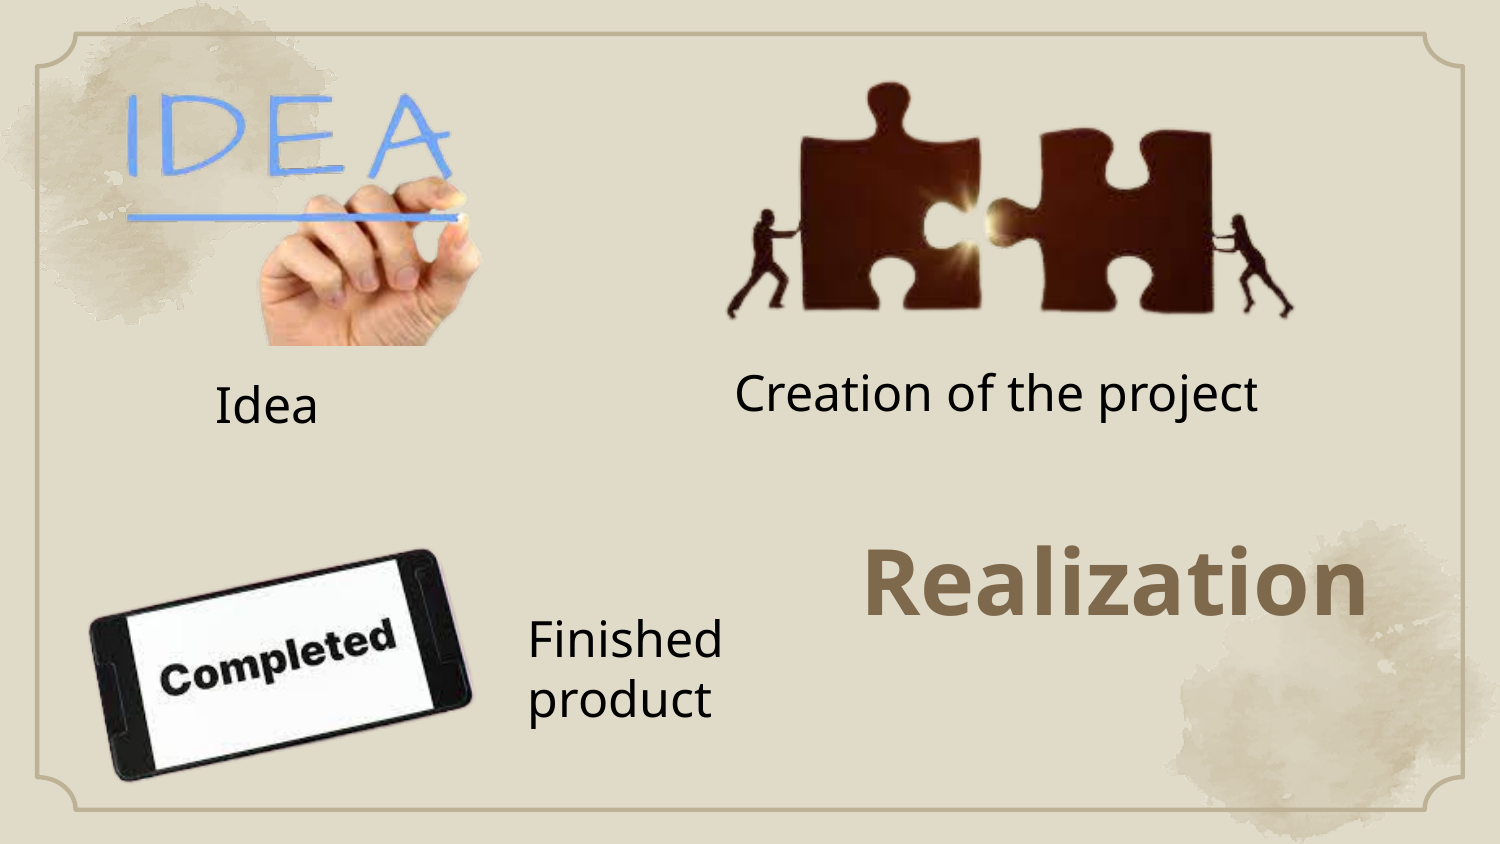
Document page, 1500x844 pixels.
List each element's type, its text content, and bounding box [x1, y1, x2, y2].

picture [666, 59, 1336, 355]
picture [66, 508, 513, 807]
text_box Creation of the project [719, 361, 1335, 429]
text_box Idea [42, 366, 493, 441]
title Realization [844, 548, 1500, 609]
text_box Finished product [517, 600, 784, 736]
picture [74, 59, 505, 346]
